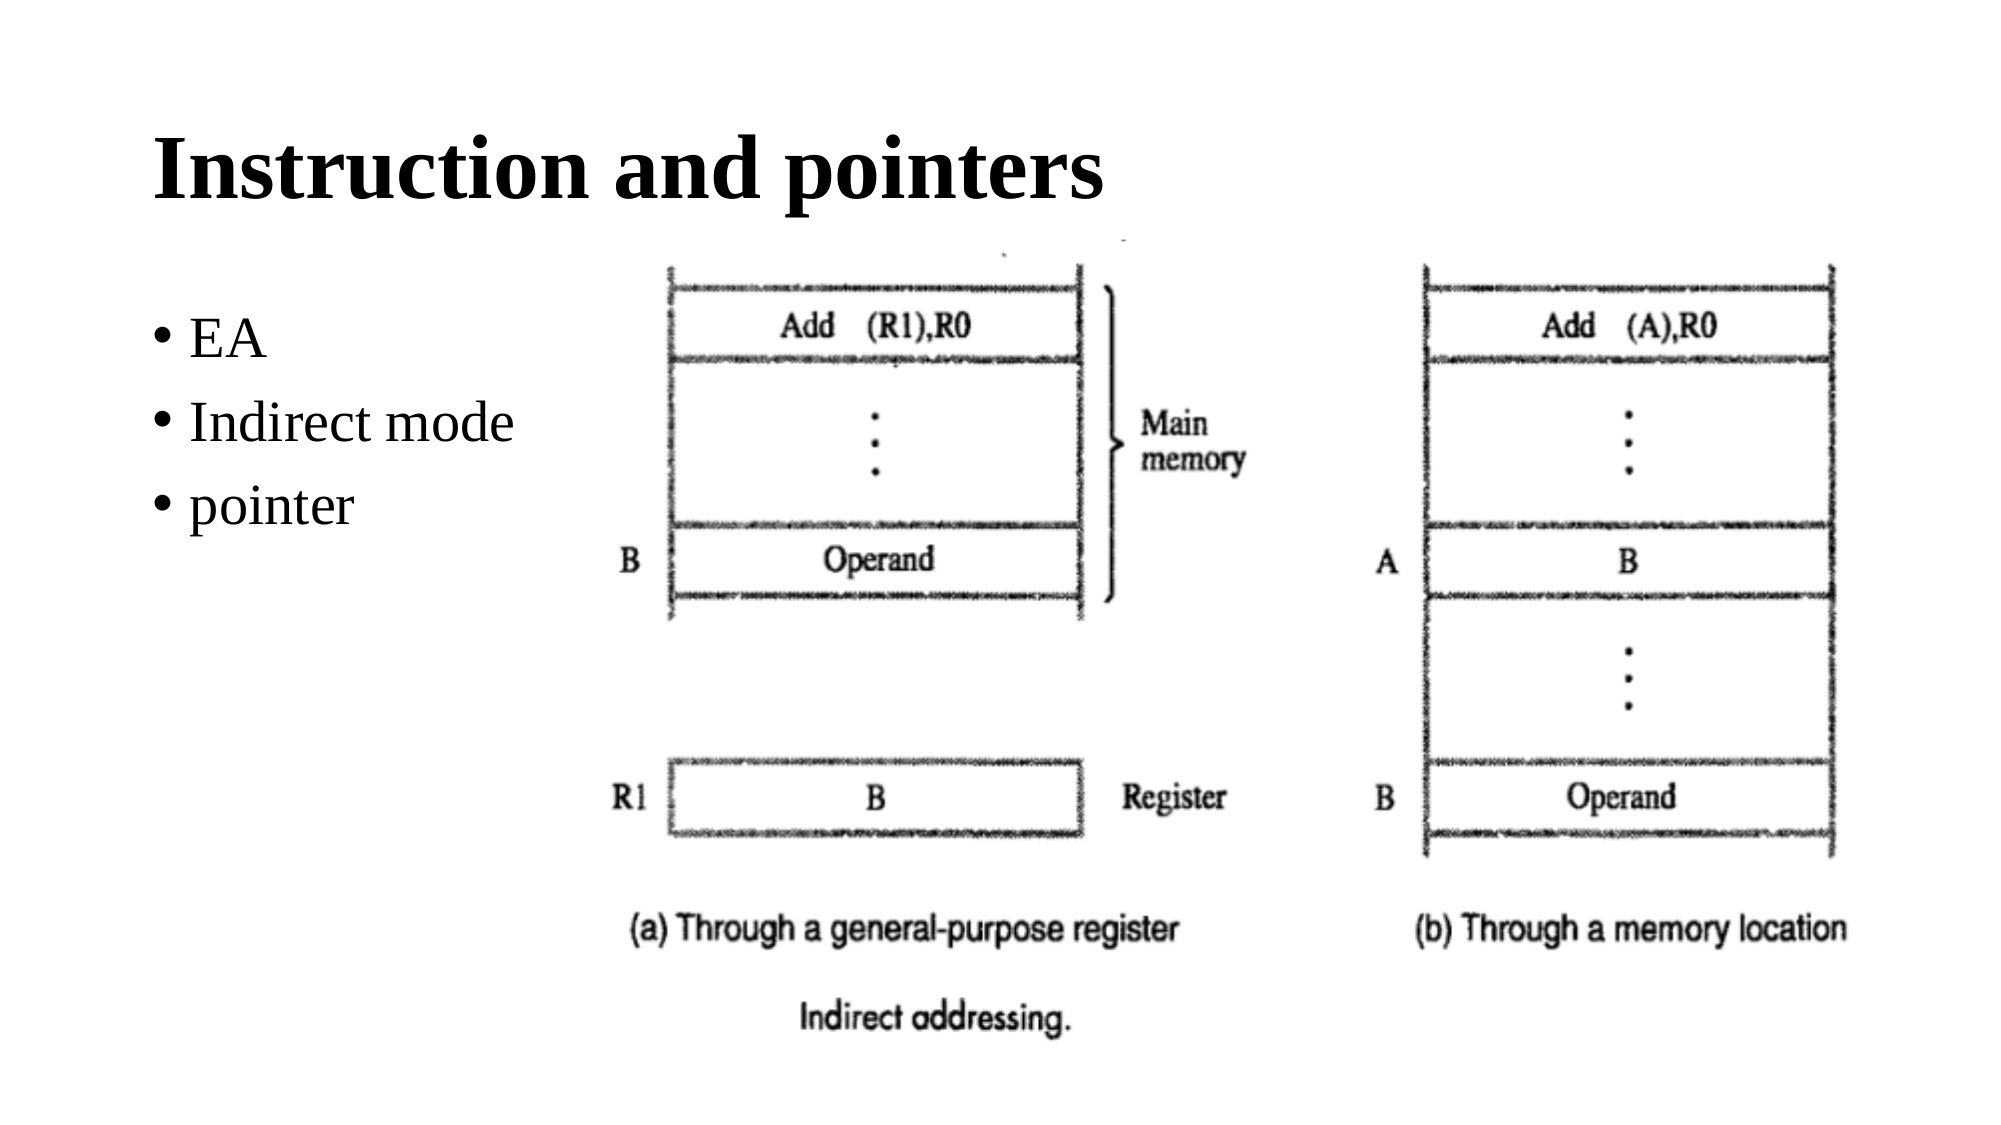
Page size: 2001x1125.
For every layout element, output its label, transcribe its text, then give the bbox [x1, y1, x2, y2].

picture [570, 234, 1887, 1054]
title Instruction and pointers [137, 59, 1863, 278]
list EA Indirect mode pointer [137, 299, 570, 1014]
